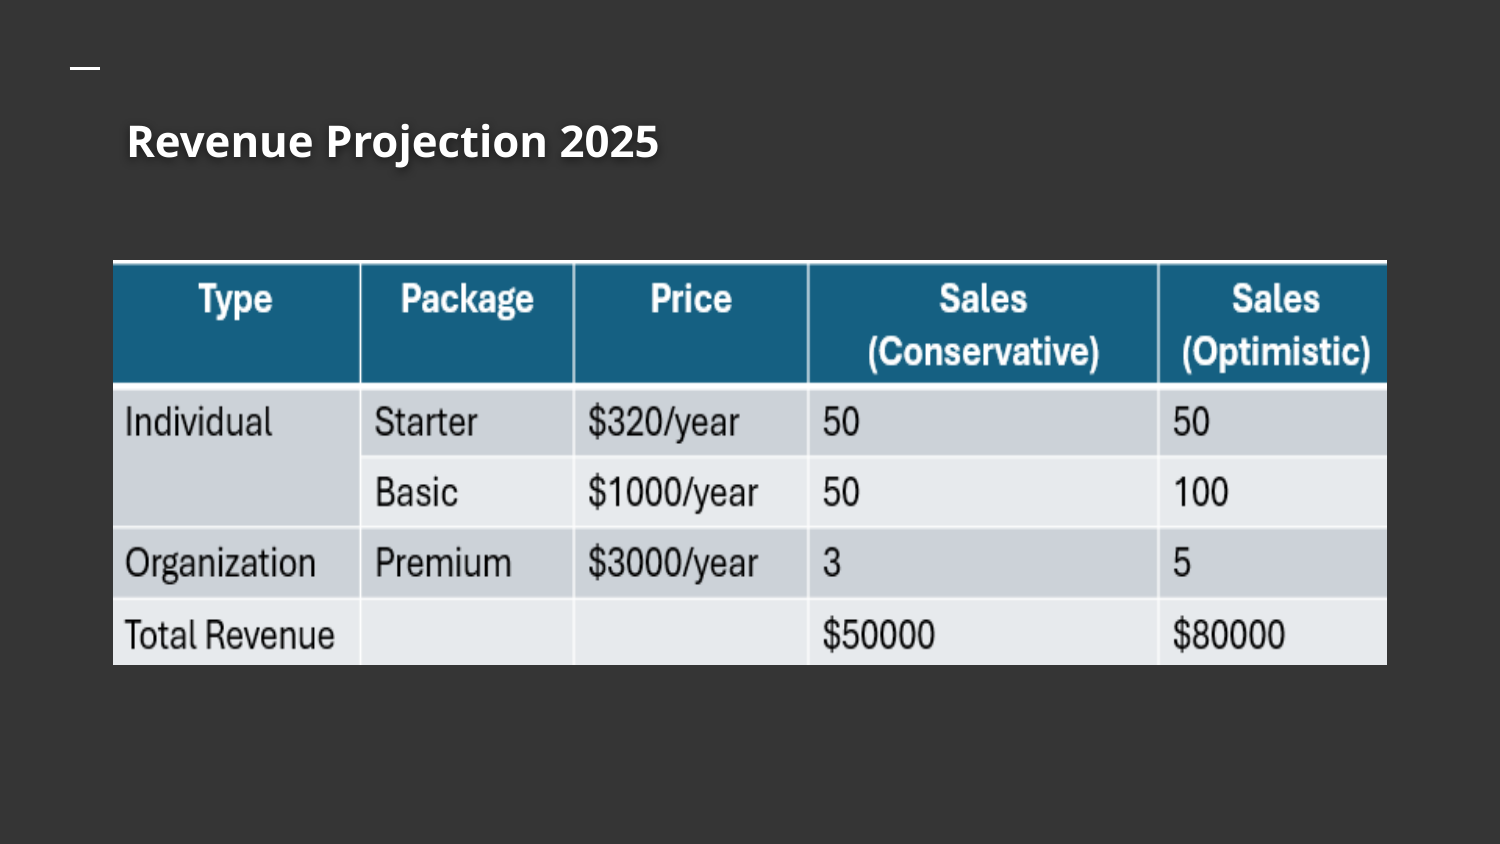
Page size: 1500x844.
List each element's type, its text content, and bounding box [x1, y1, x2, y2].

text_box Revenue Projection 2025 [111, 98, 1364, 207]
picture [112, 260, 1387, 666]
